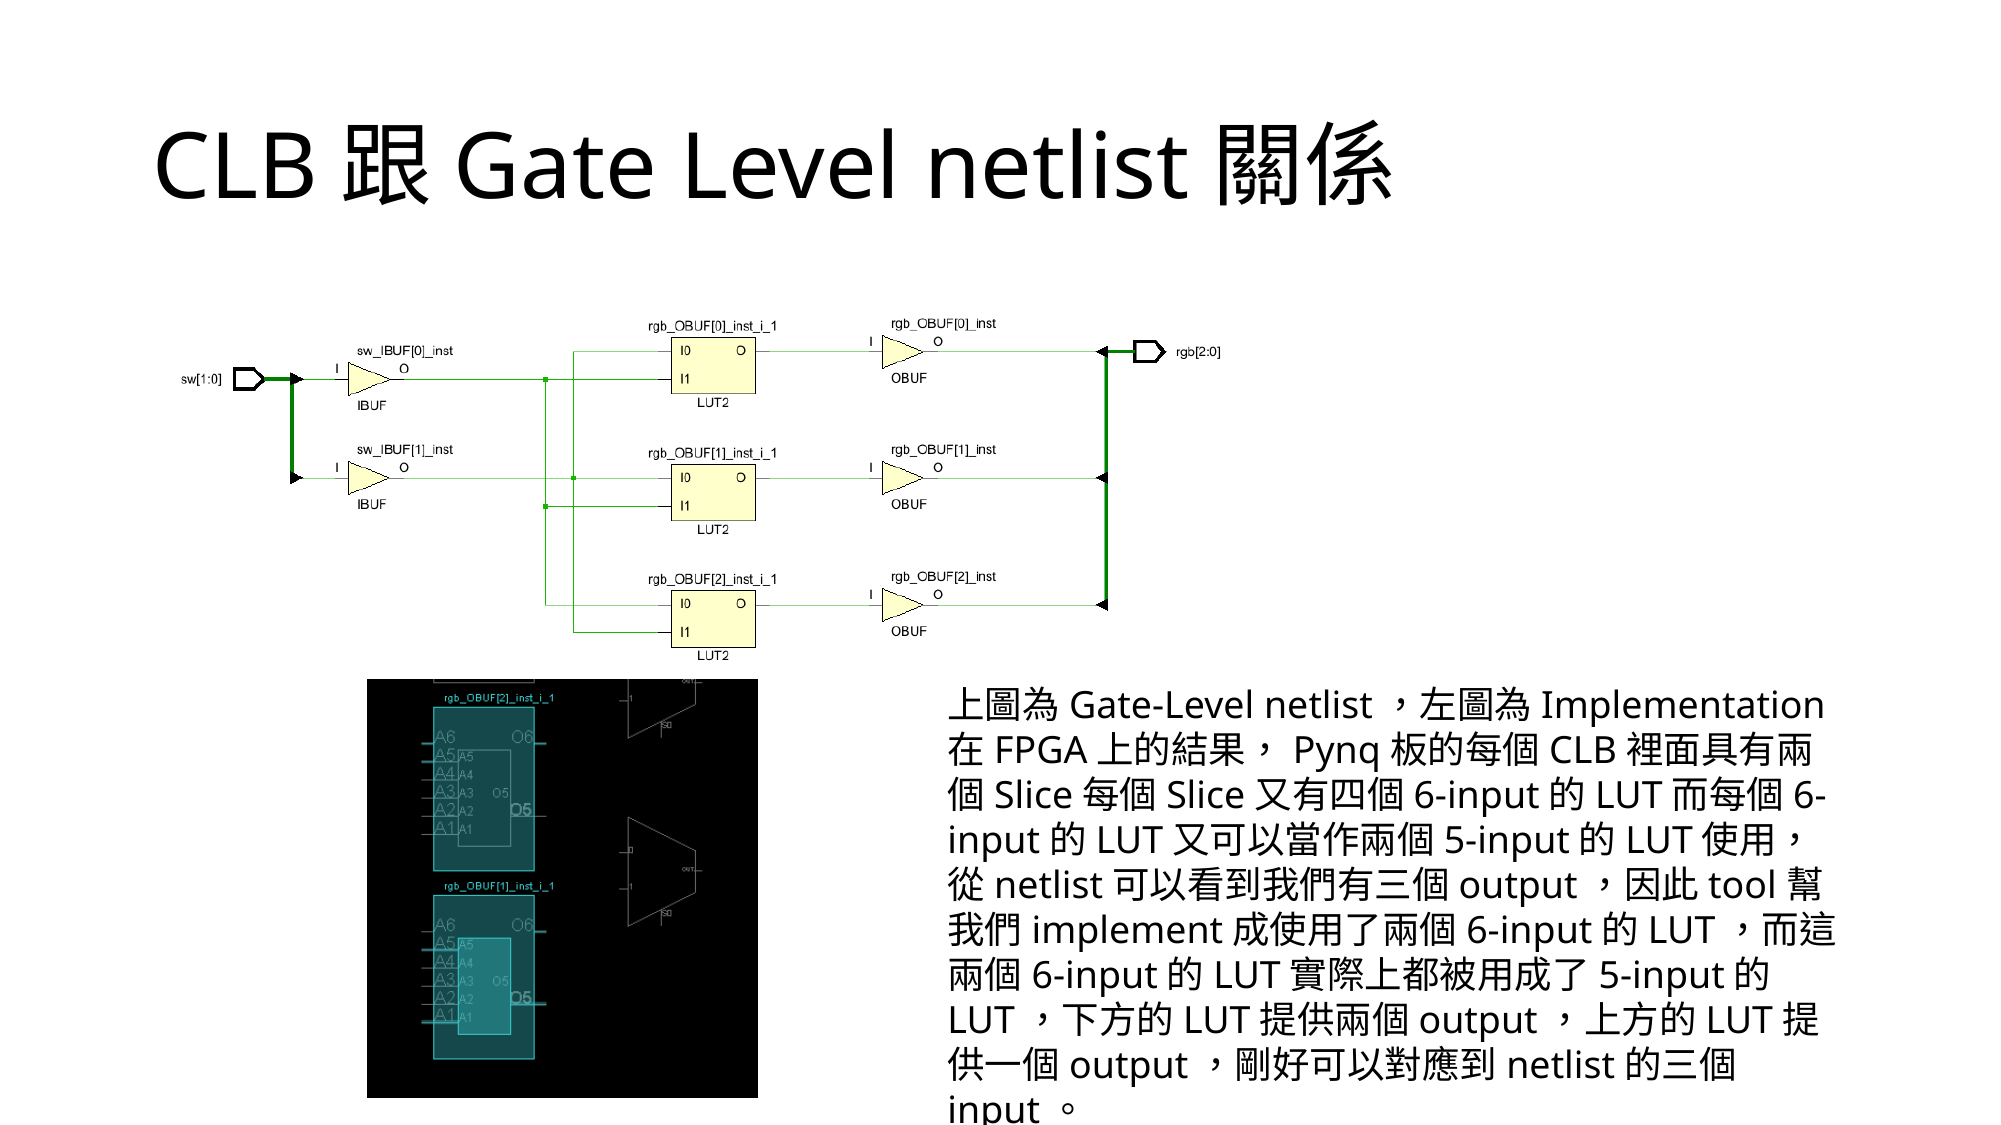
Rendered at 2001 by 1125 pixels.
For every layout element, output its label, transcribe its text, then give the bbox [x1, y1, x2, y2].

text_box 上圖為Gate-Level netlist，左圖為Implementation在FPGA上的結果，Pynq板的每個CLB裡面具有兩個Slice每個Slice又有四個6-input的LUT而每個6-input的LUT又可以當作兩個5-input的LUT使用，從netlist可以看到我們有三個output，因此tool幫我們implement成使用了兩個6-input的LUT，而這兩個6-input的LUT實際上都被用成了5-input的LUT，下方的LUT提供兩個output，上方的LUT提供一個output，剛好可以對應到netlist的三個input。 [932, 673, 1863, 1125]
title CLB跟Gate Level netlist關係 [137, 59, 1863, 278]
picture [150, 276, 1242, 1099]
